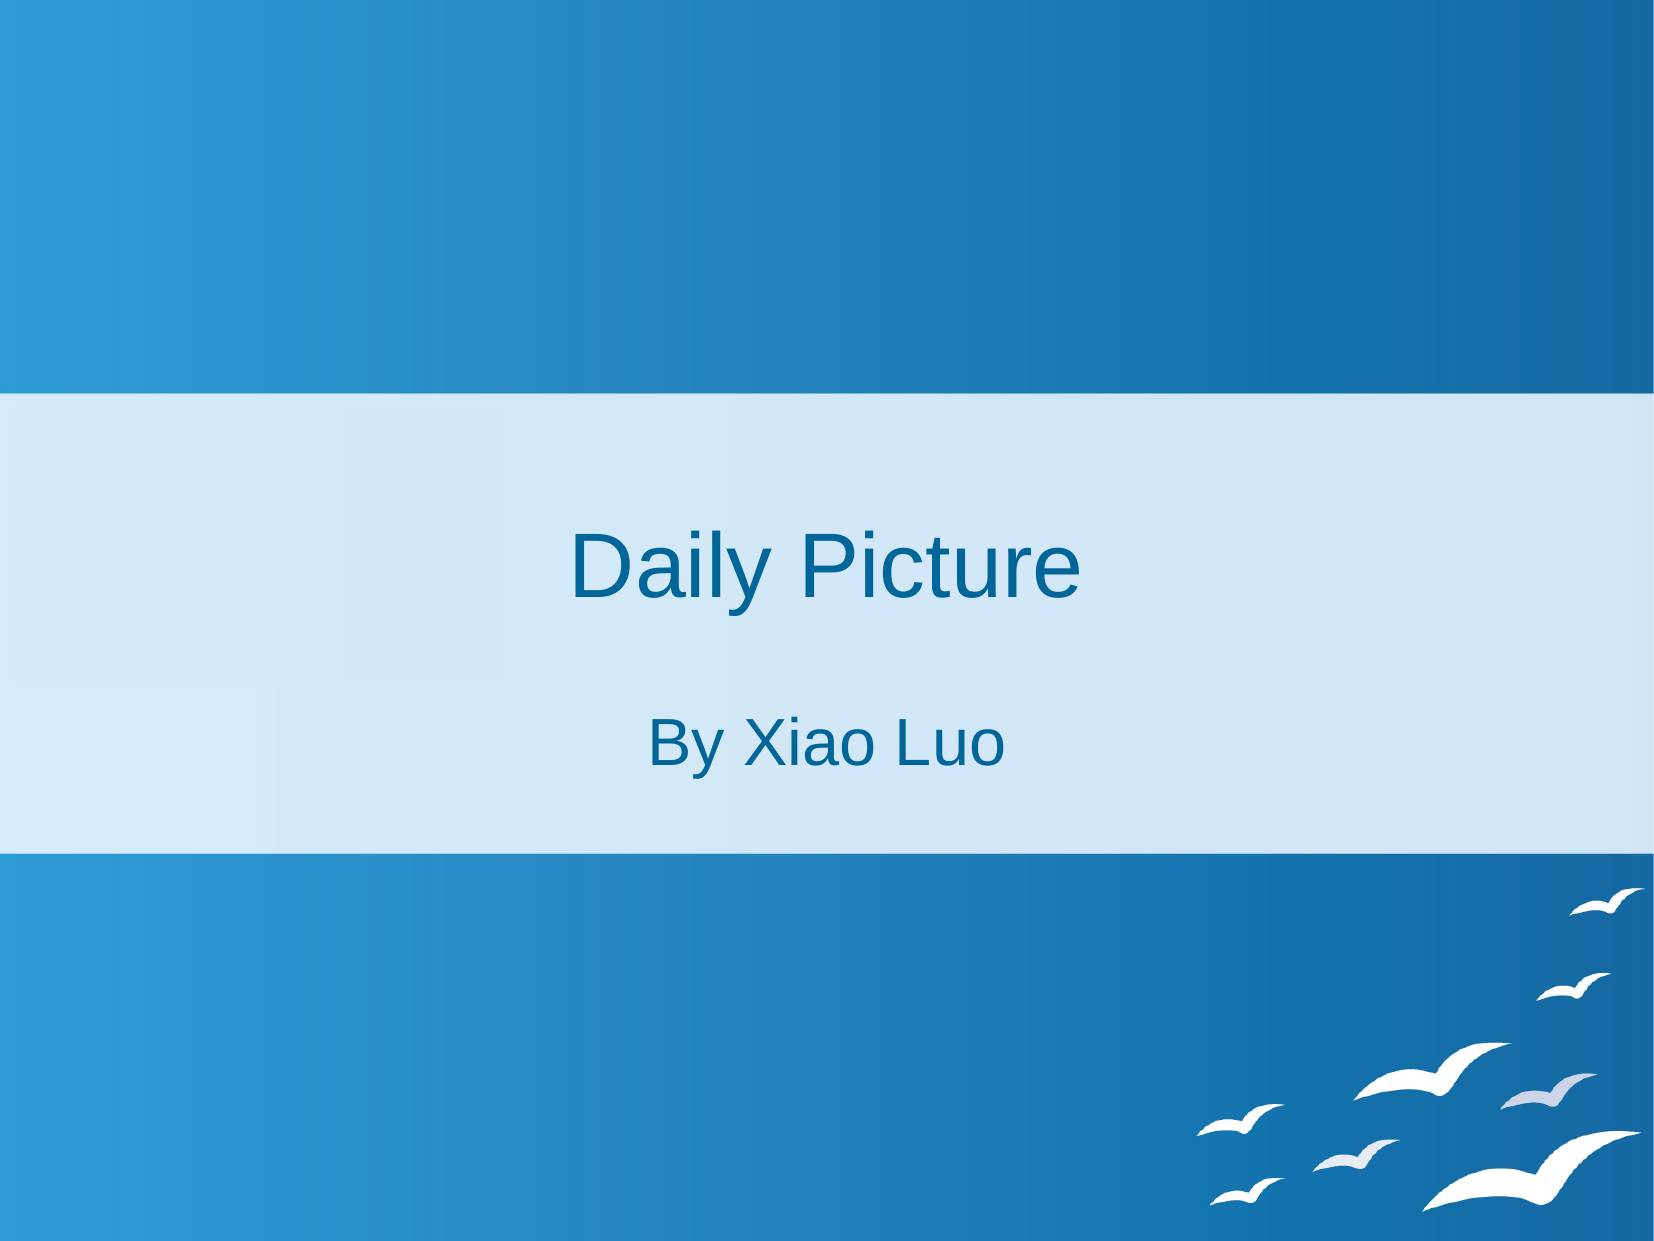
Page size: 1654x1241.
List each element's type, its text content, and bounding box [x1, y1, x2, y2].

text_box By Xiao Luo [247, 649, 1407, 827]
text_box Daily Picture [122, 484, 1531, 639]
picture [0, 0, 1654, 1241]
